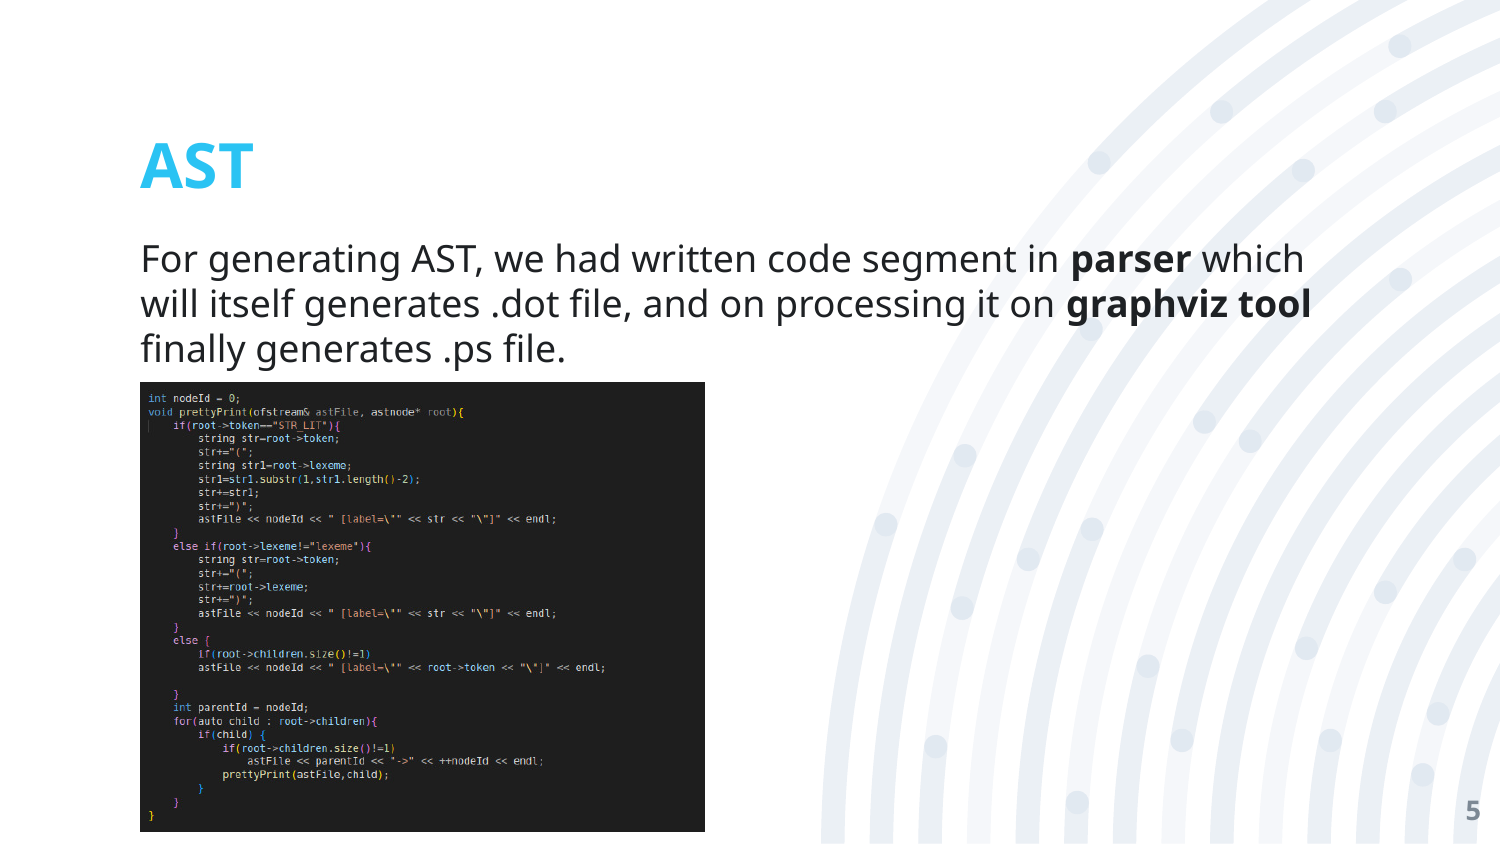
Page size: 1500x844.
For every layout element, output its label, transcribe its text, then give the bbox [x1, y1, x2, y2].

picture [139, 382, 706, 832]
title AST [140, 137, 1360, 203]
list For generating AST, we had written code segment in parser which will itself generates .dot file, and on processing it on graphviz tool finally generates .ps file. [140, 234, 1360, 733]
slide_number 5 [1391, 779, 1482, 844]
